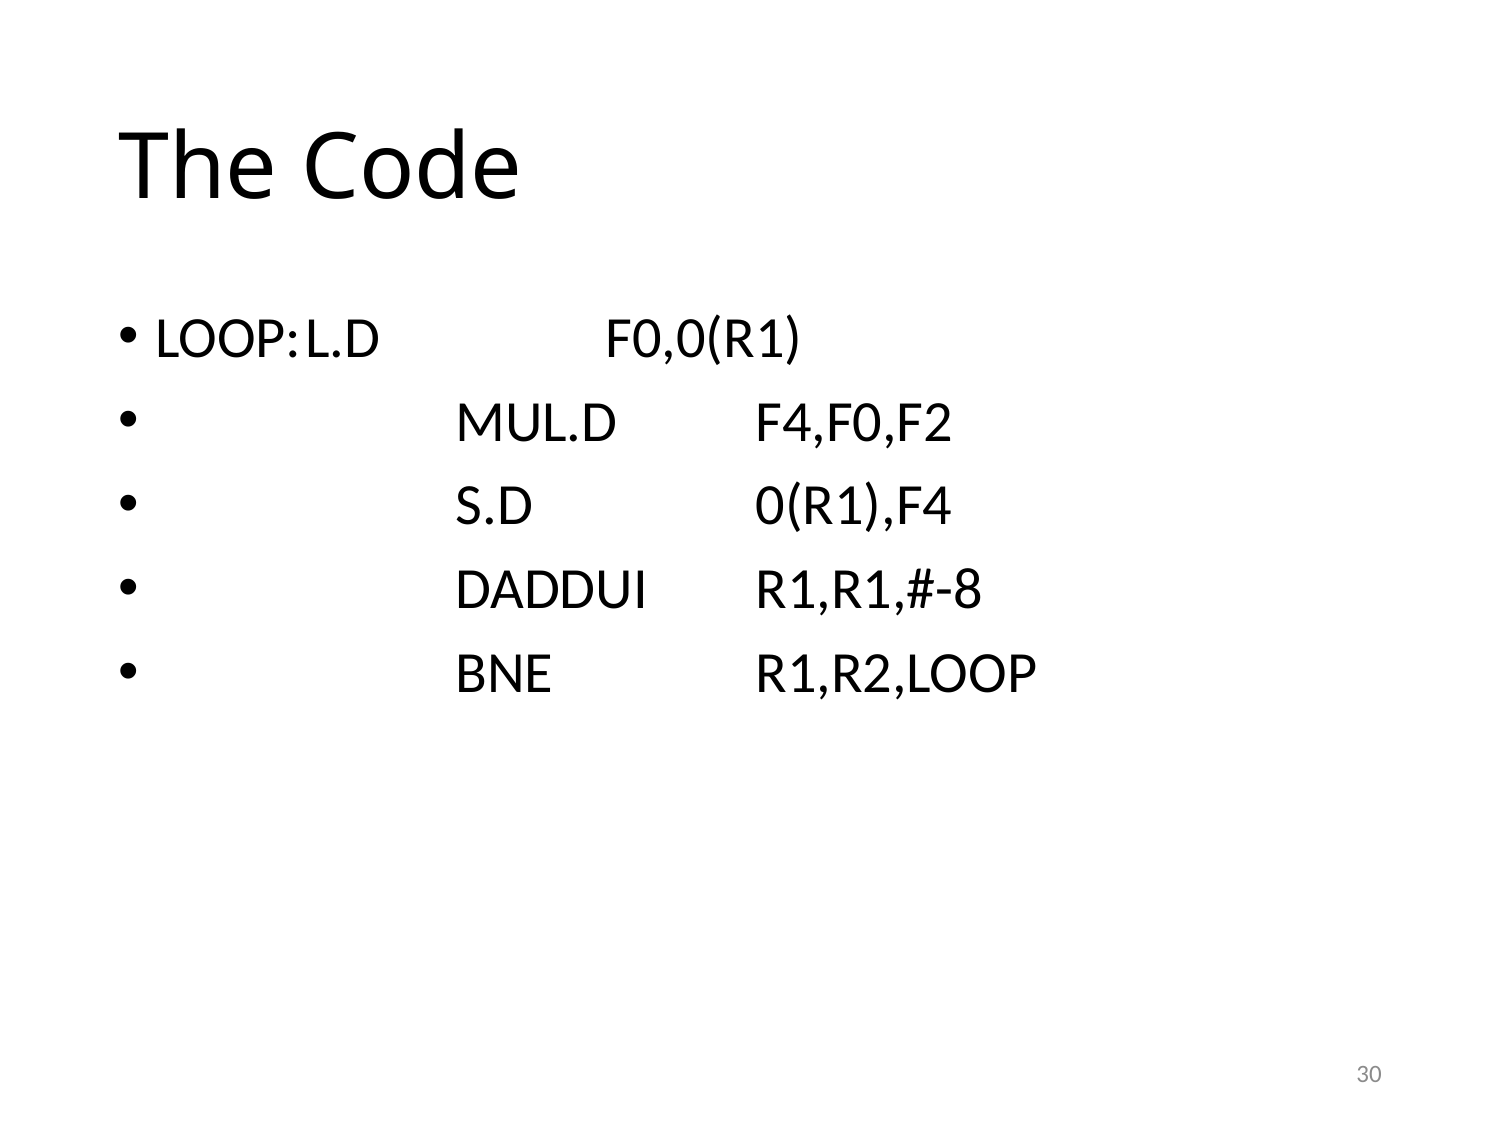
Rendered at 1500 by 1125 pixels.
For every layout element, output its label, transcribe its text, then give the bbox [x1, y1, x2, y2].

slide_number 30 [1059, 1042, 1397, 1103]
title The Code [103, 59, 1397, 278]
list LOOP: L.D F0,0(R1) MUL.D F4,F0,F2 S.D 0(R1),F4 DADDUI R1,R1,#-8 BNE R1,R2,LOOP [103, 299, 1397, 1014]
